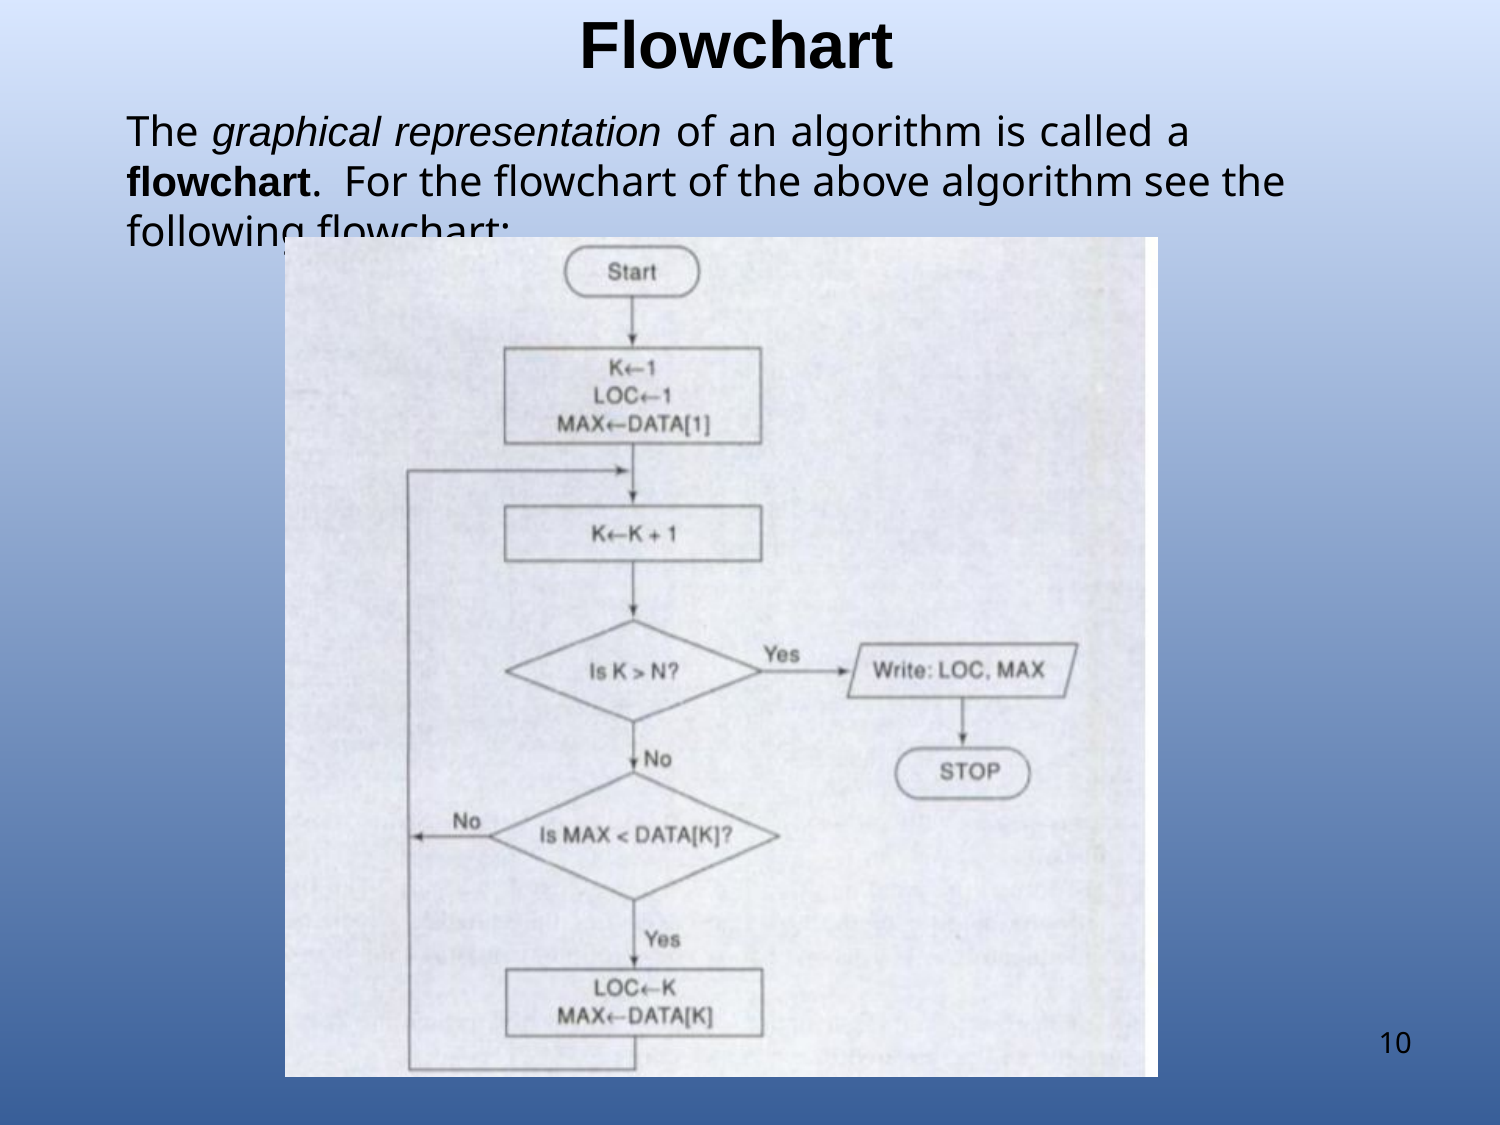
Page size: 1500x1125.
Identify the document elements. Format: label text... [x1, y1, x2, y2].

slide_number 10 [1372, 1030, 1418, 1125]
text_box Flowchart [577, 0, 897, 82]
picture [284, 237, 1158, 1077]
text_box The graphical representation of an algorithm is called a flowchart. For the flowchart of the above algorithm see the following flowchart: [124, 102, 1375, 255]
